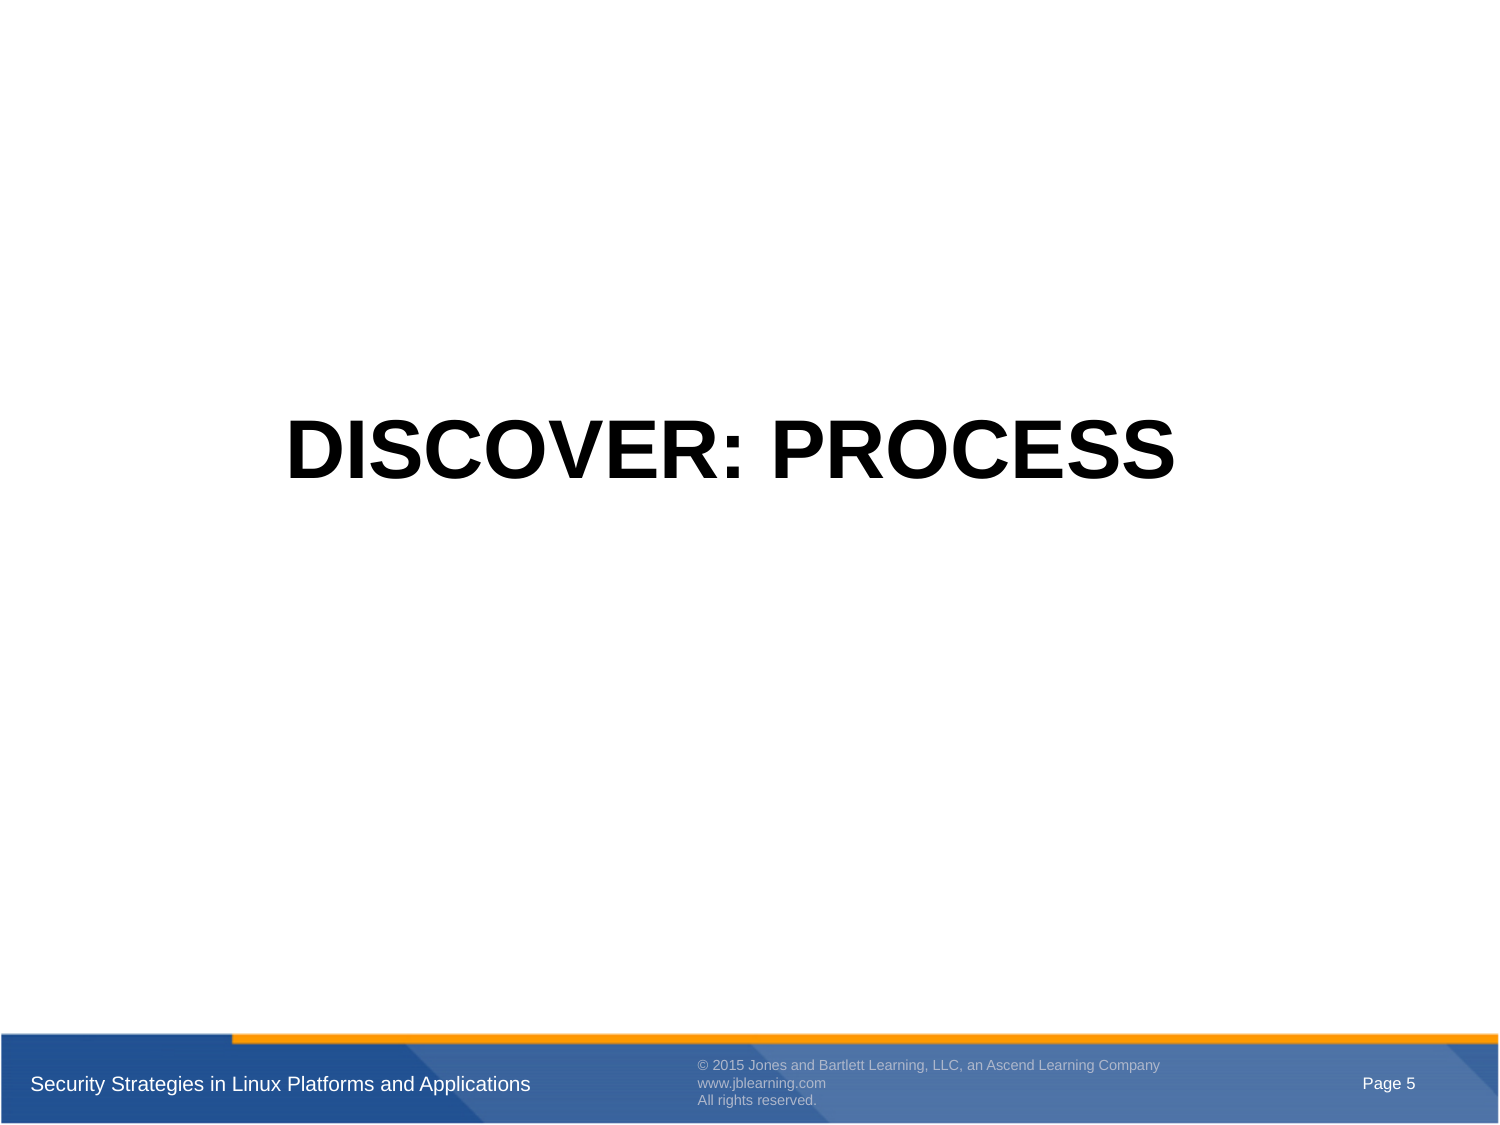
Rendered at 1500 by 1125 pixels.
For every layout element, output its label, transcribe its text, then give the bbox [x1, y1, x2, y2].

title DISCOVER: PROCESS [74, 287, 1388, 801]
picture [0, 1032, 1500, 1125]
